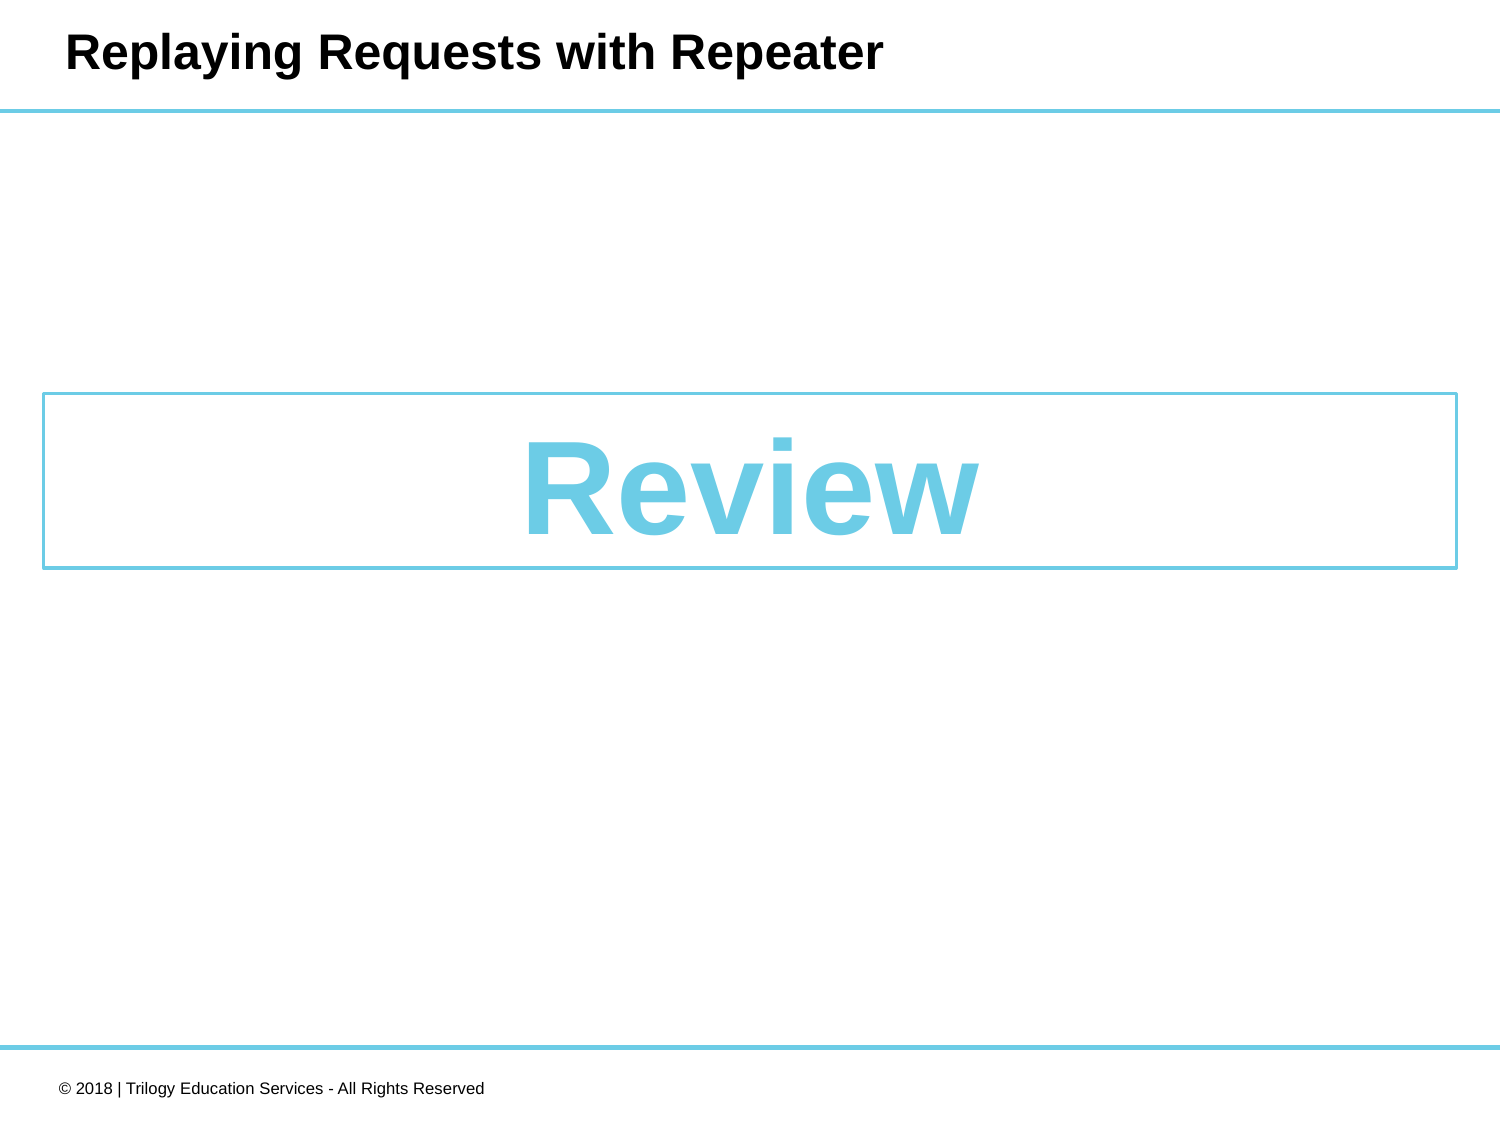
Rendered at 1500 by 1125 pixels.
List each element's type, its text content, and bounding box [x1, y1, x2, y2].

text_box Review [43, 393, 1457, 569]
title Replaying Requests with Repeater [50, 0, 1475, 108]
